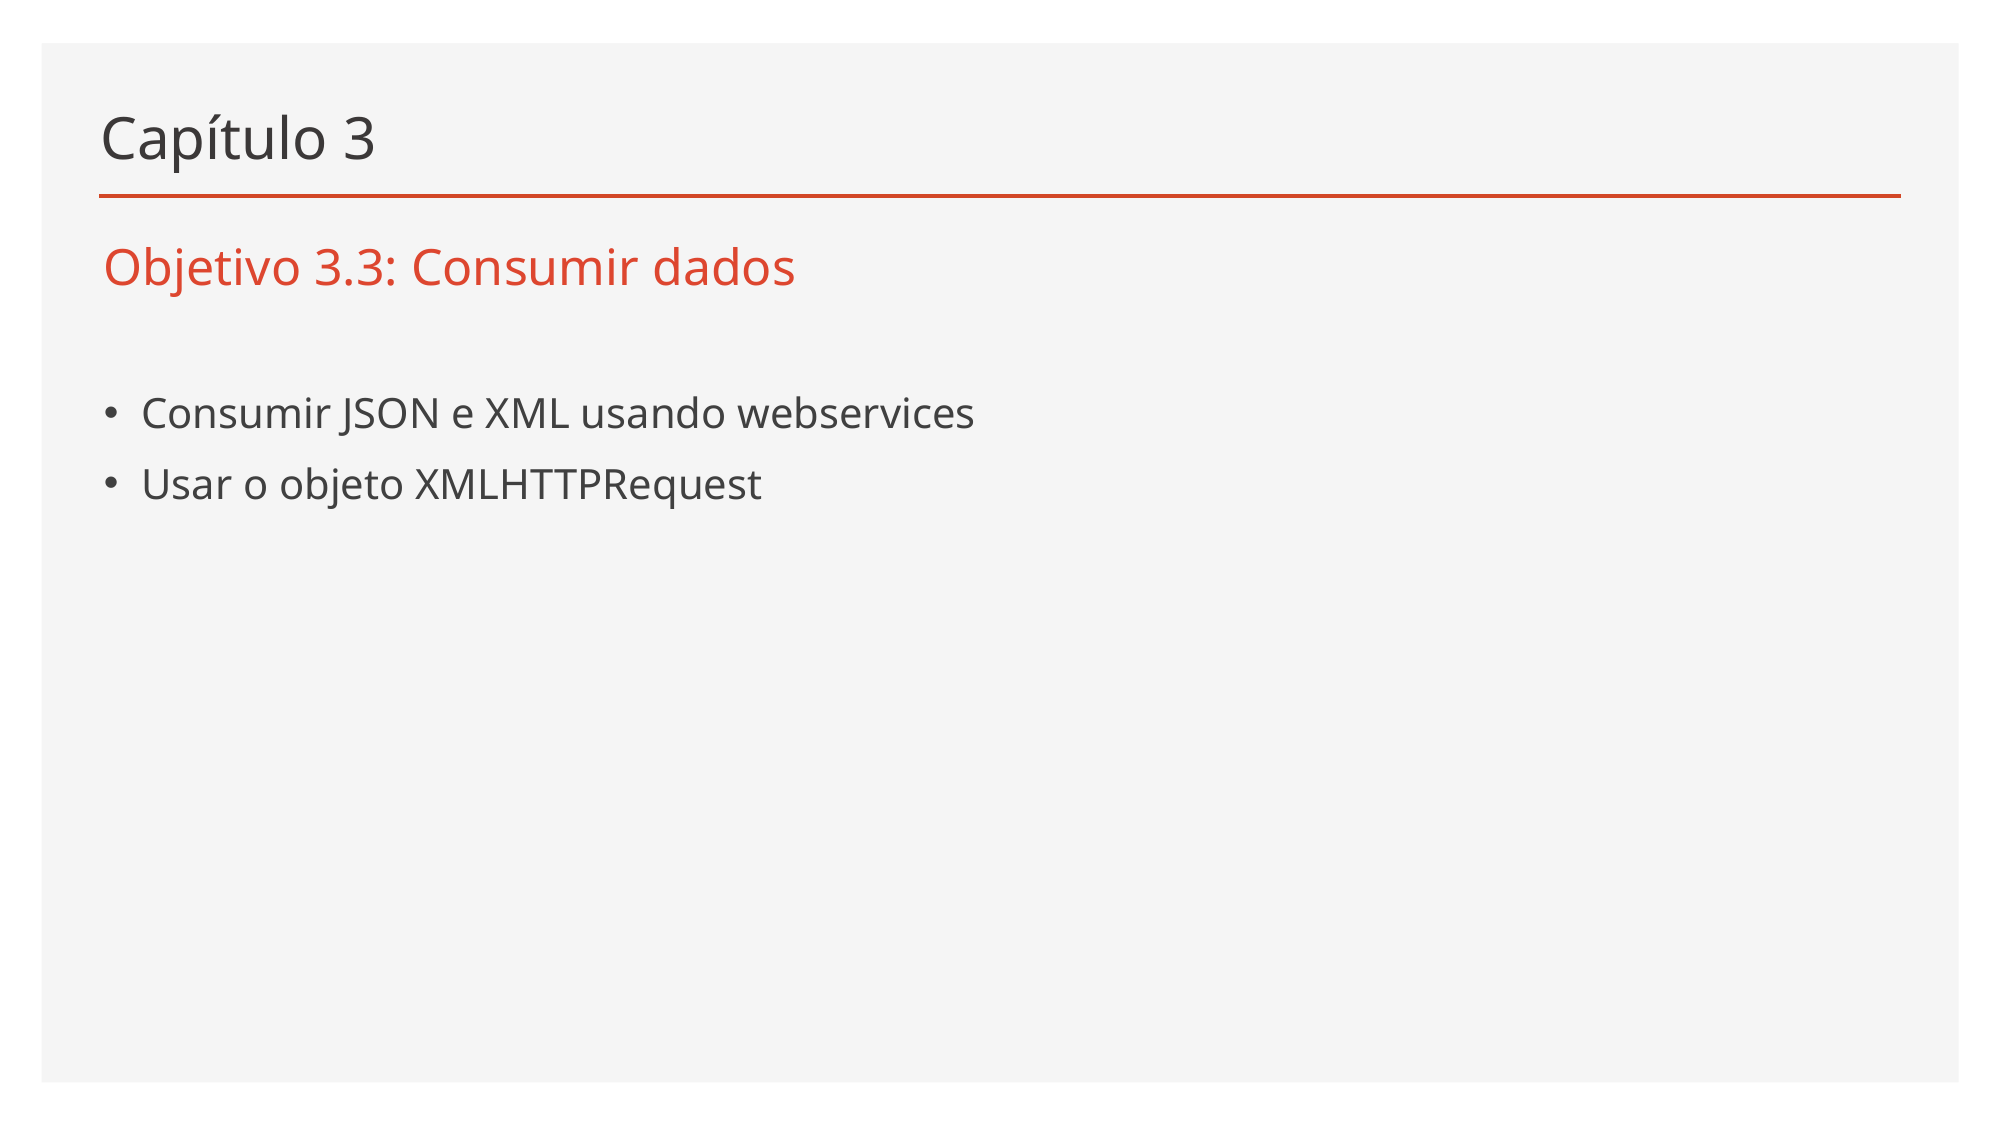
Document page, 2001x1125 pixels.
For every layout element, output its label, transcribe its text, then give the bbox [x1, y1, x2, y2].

title Capítulo 3 [85, 73, 1906, 179]
text_box Objetivo 3.3: Consumir dados Consumir JSON e XML usando webservices Usar o objeto XMLHTTPRequest [88, 250, 1906, 886]
